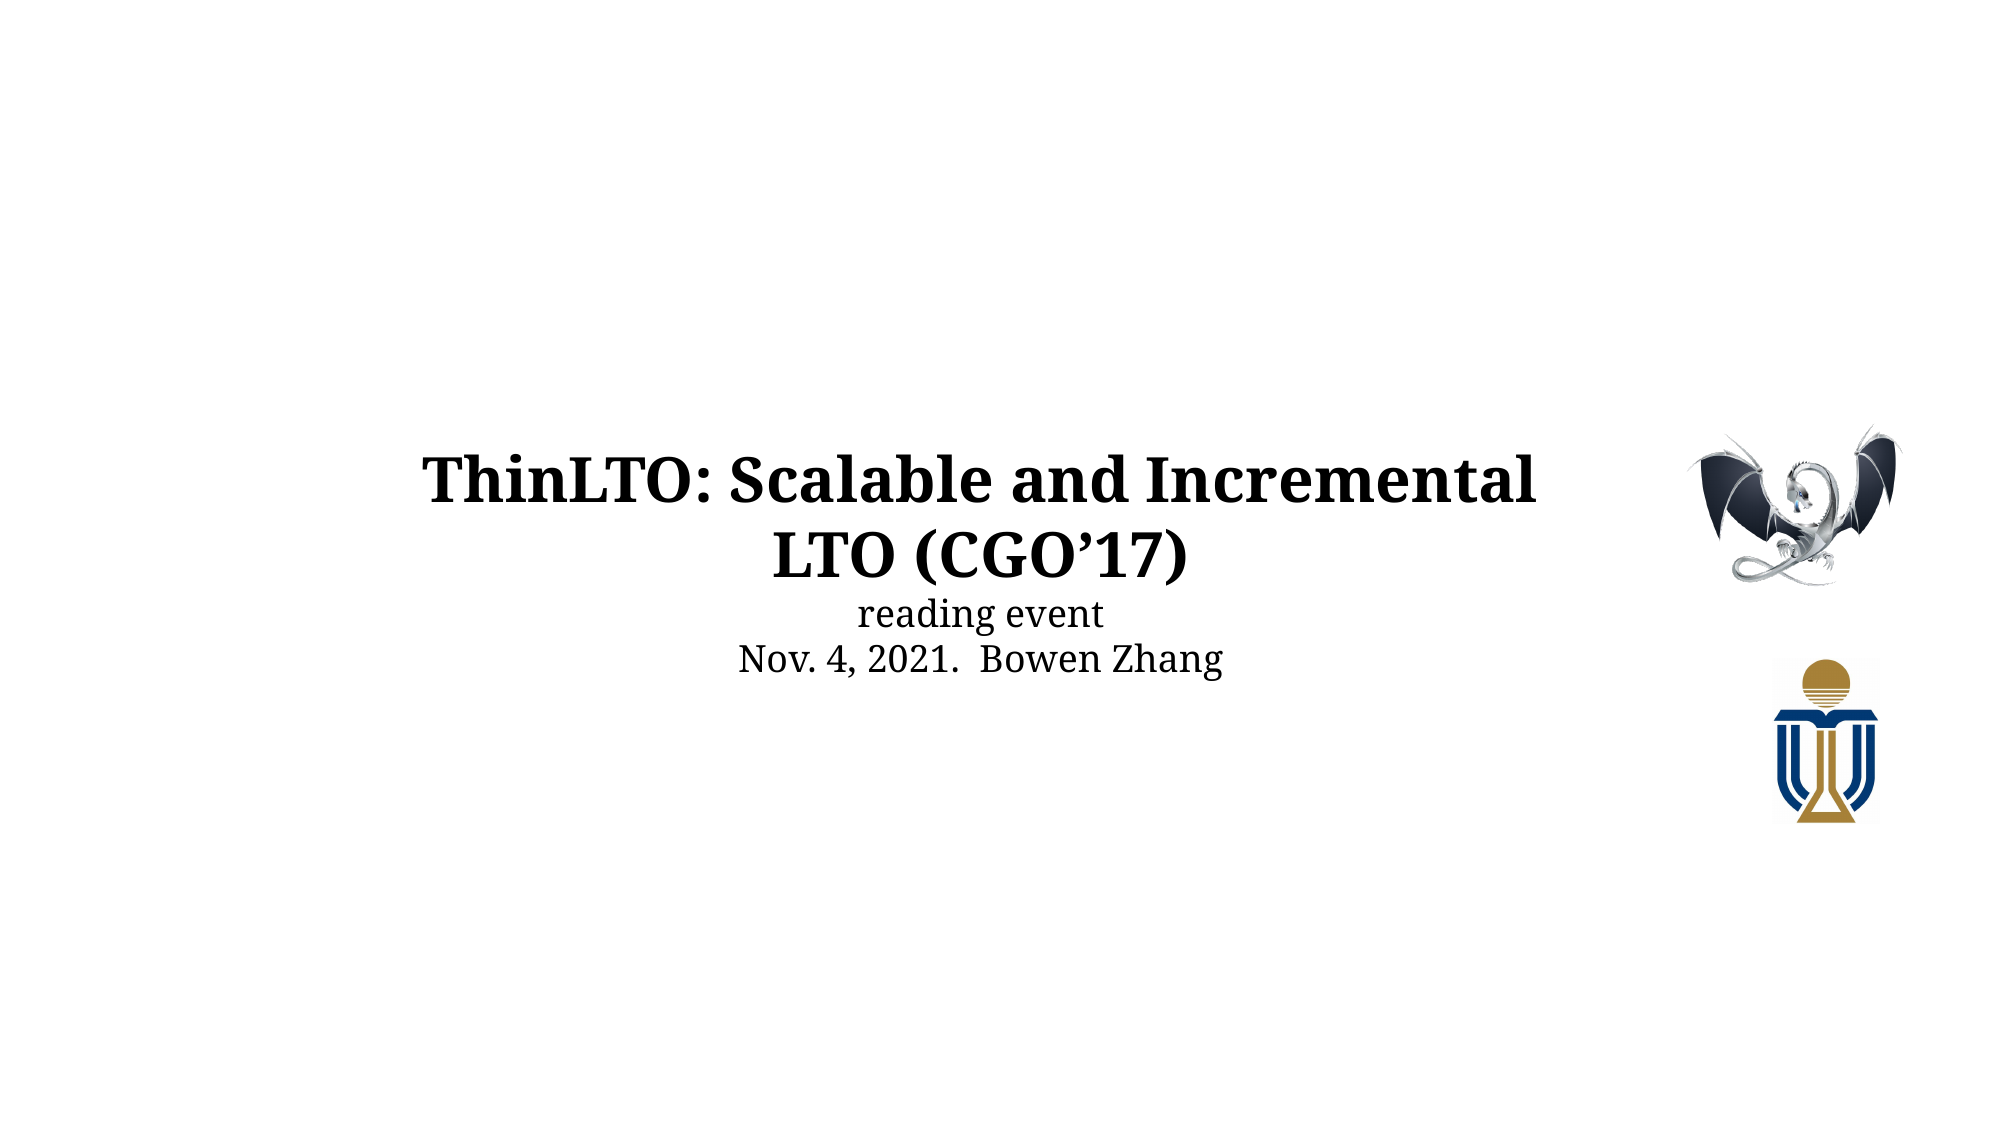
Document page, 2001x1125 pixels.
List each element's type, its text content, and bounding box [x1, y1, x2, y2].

picture [1684, 403, 1904, 622]
text_box ThinLTO: Scalable and Incremental LTO (CGO’17) reading event Nov. 4, 2021. Bowen Zhang [383, 432, 1579, 687]
picture [1772, 658, 1880, 824]
